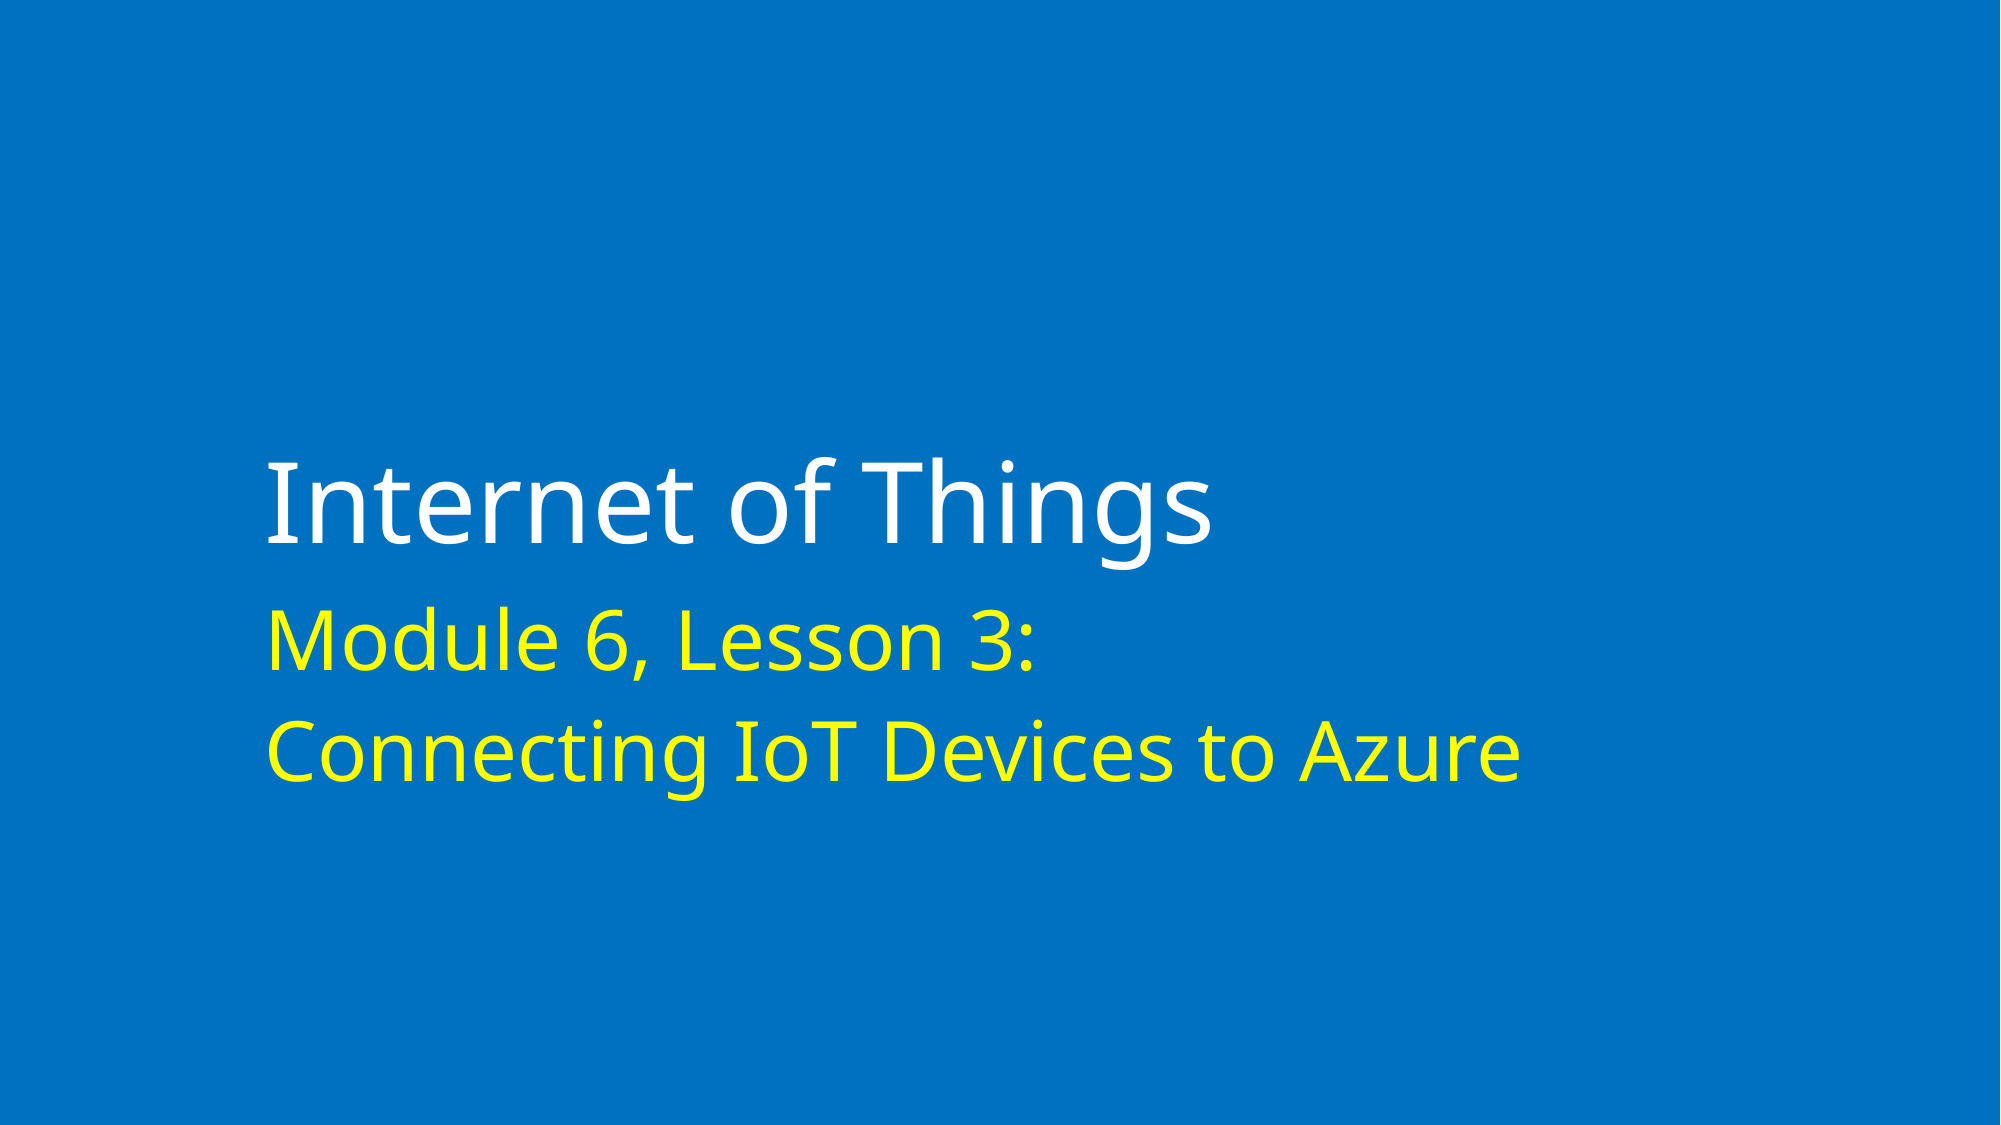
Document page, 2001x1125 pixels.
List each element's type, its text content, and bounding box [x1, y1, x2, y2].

subtitle Module 6, Lesson 3: Connecting IoT Devices to Azure [249, 590, 1750, 863]
title Internet of Things [249, 184, 1750, 576]
